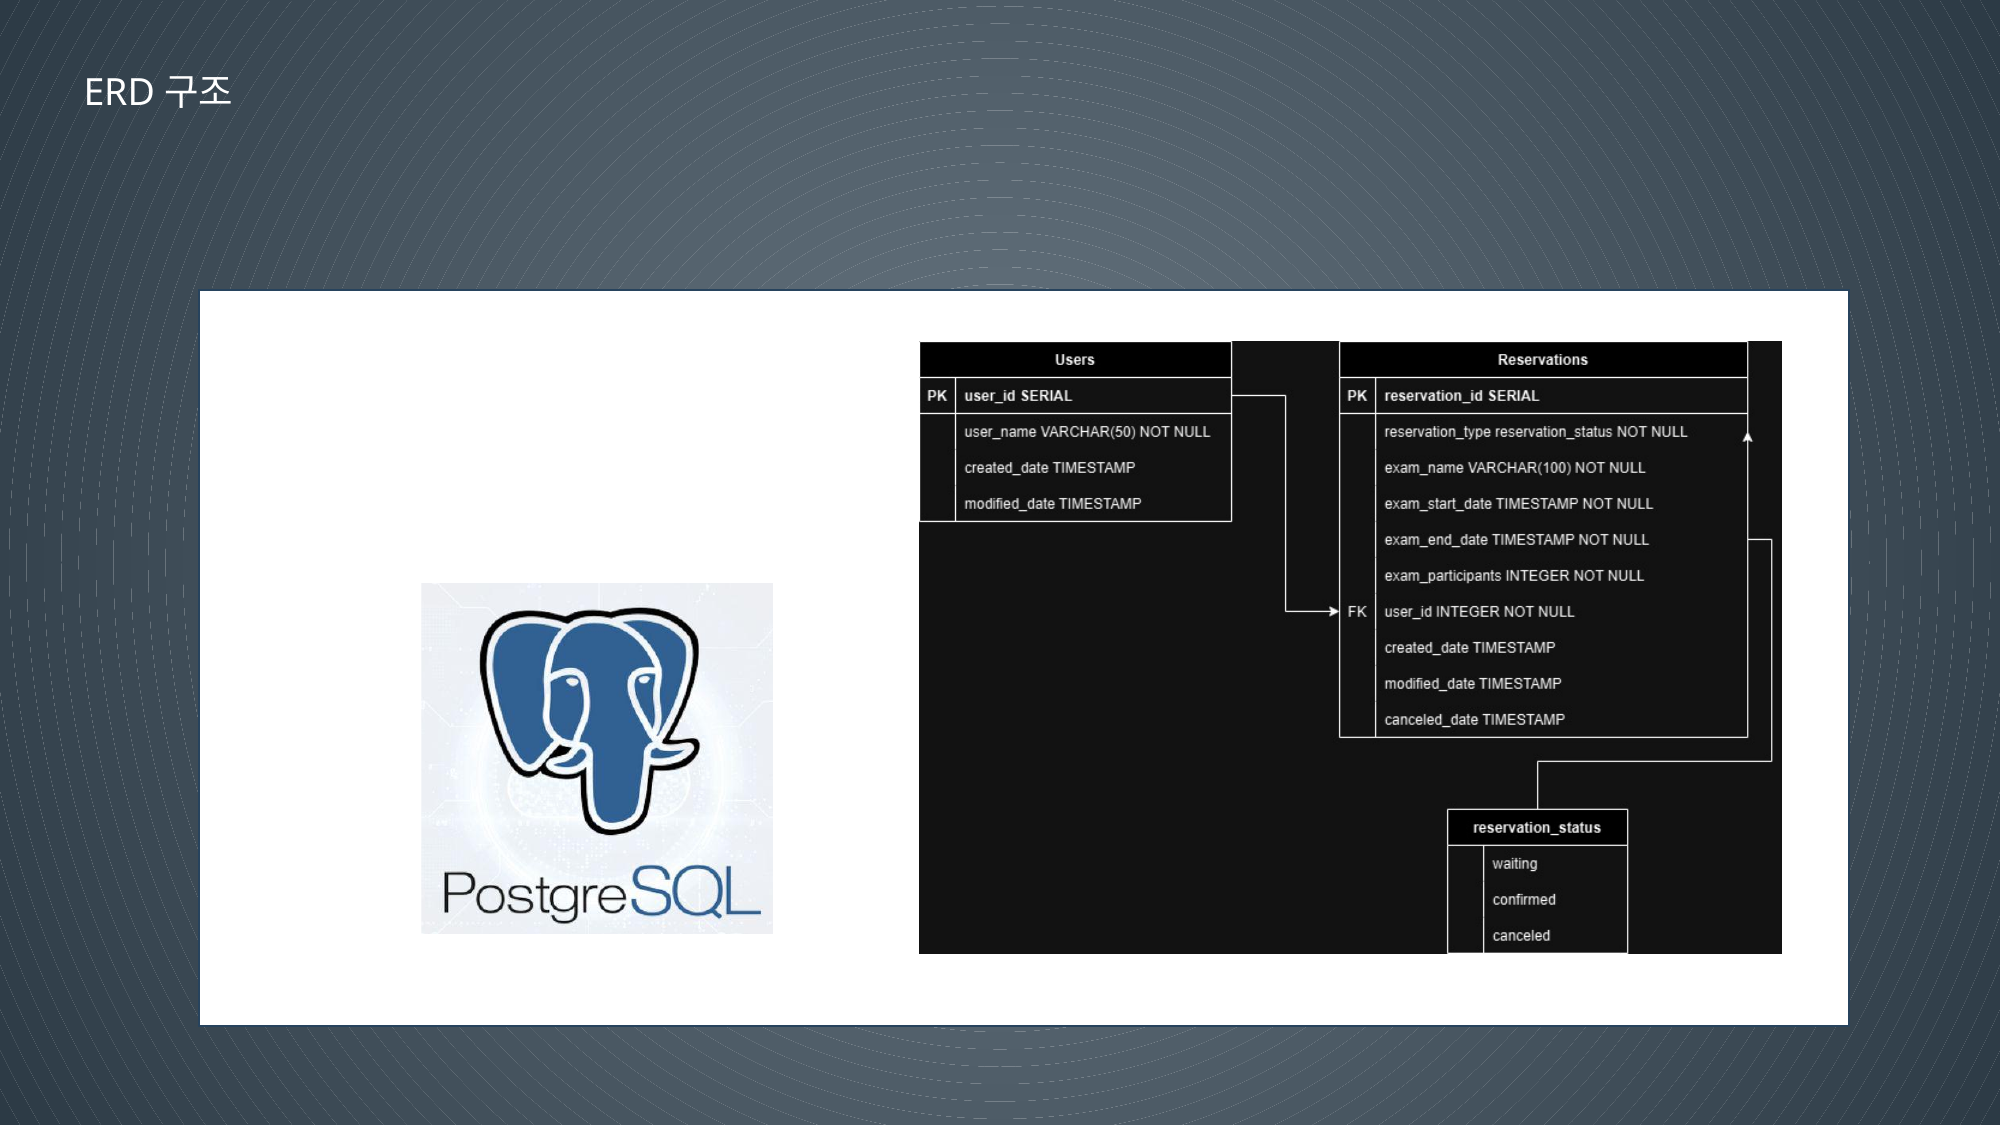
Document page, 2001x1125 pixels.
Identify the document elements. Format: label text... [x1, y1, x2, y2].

picture [919, 341, 1782, 954]
text_box [198, 289, 1850, 1027]
text_box ERD구조 [68, 38, 1390, 121]
picture [421, 583, 773, 934]
